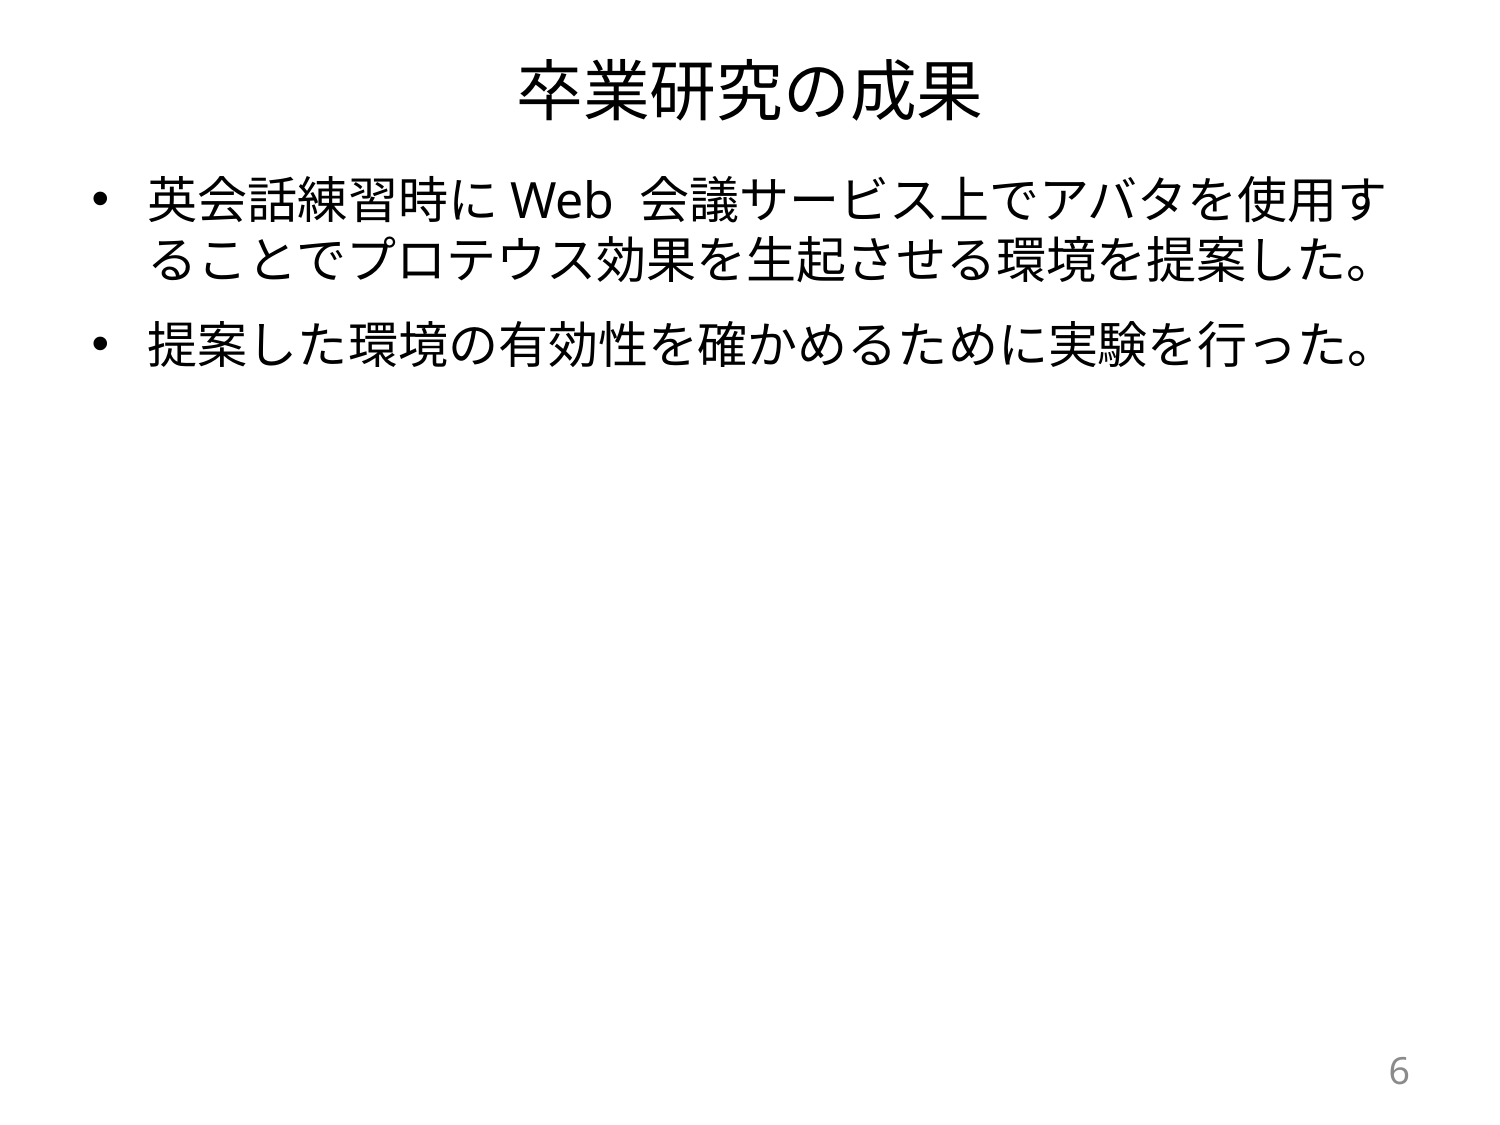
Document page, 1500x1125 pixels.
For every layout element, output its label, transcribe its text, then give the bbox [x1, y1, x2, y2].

title 卒業研究の成果 [75, 30, 1425, 147]
list 英会話練習時にWeb 会議サービス上でアバタを使用することでプロテウス効果を生起させる環境を提案した。 提案した環境の有効性を確かめるために実験を行った。 [76, 160, 1425, 1005]
slide_number 6 [1074, 1042, 1425, 1103]
